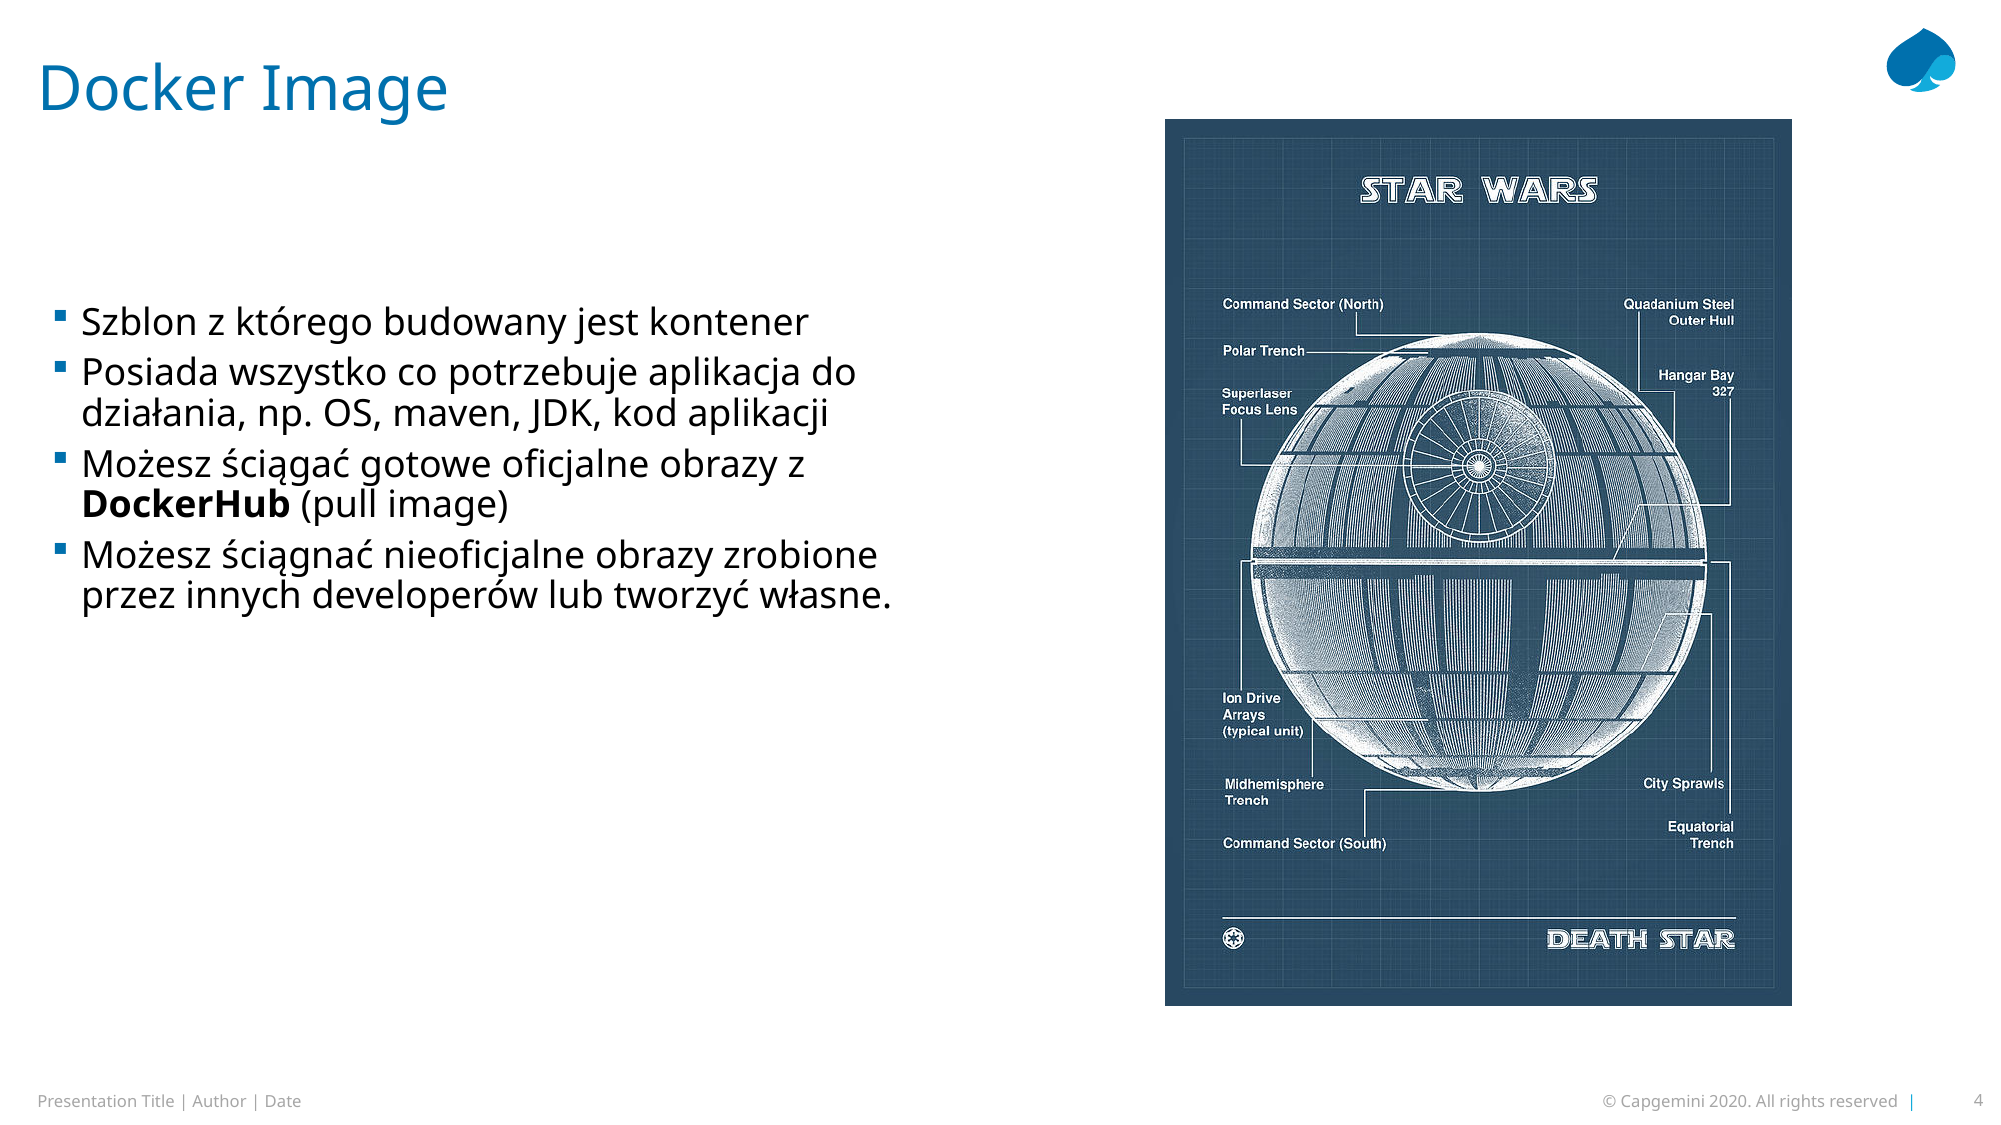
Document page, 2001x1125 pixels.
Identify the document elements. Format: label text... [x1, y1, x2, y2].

title Docker Image [37, 0, 1863, 182]
list Szblon z którego budowany jest kontener Posiada wszystko co potrzebuje aplikacja do działania, np. OS, maven, JDK, kod aplikacji Możesz ściągać gotowe oficjalne obrazy z DockerHub (pull image) Możesz ściągnać nieoficjalne obrazy zrobione przez innych developerów lub tworzyć własne. [37, 302, 977, 976]
picture [1165, 119, 1792, 1006]
